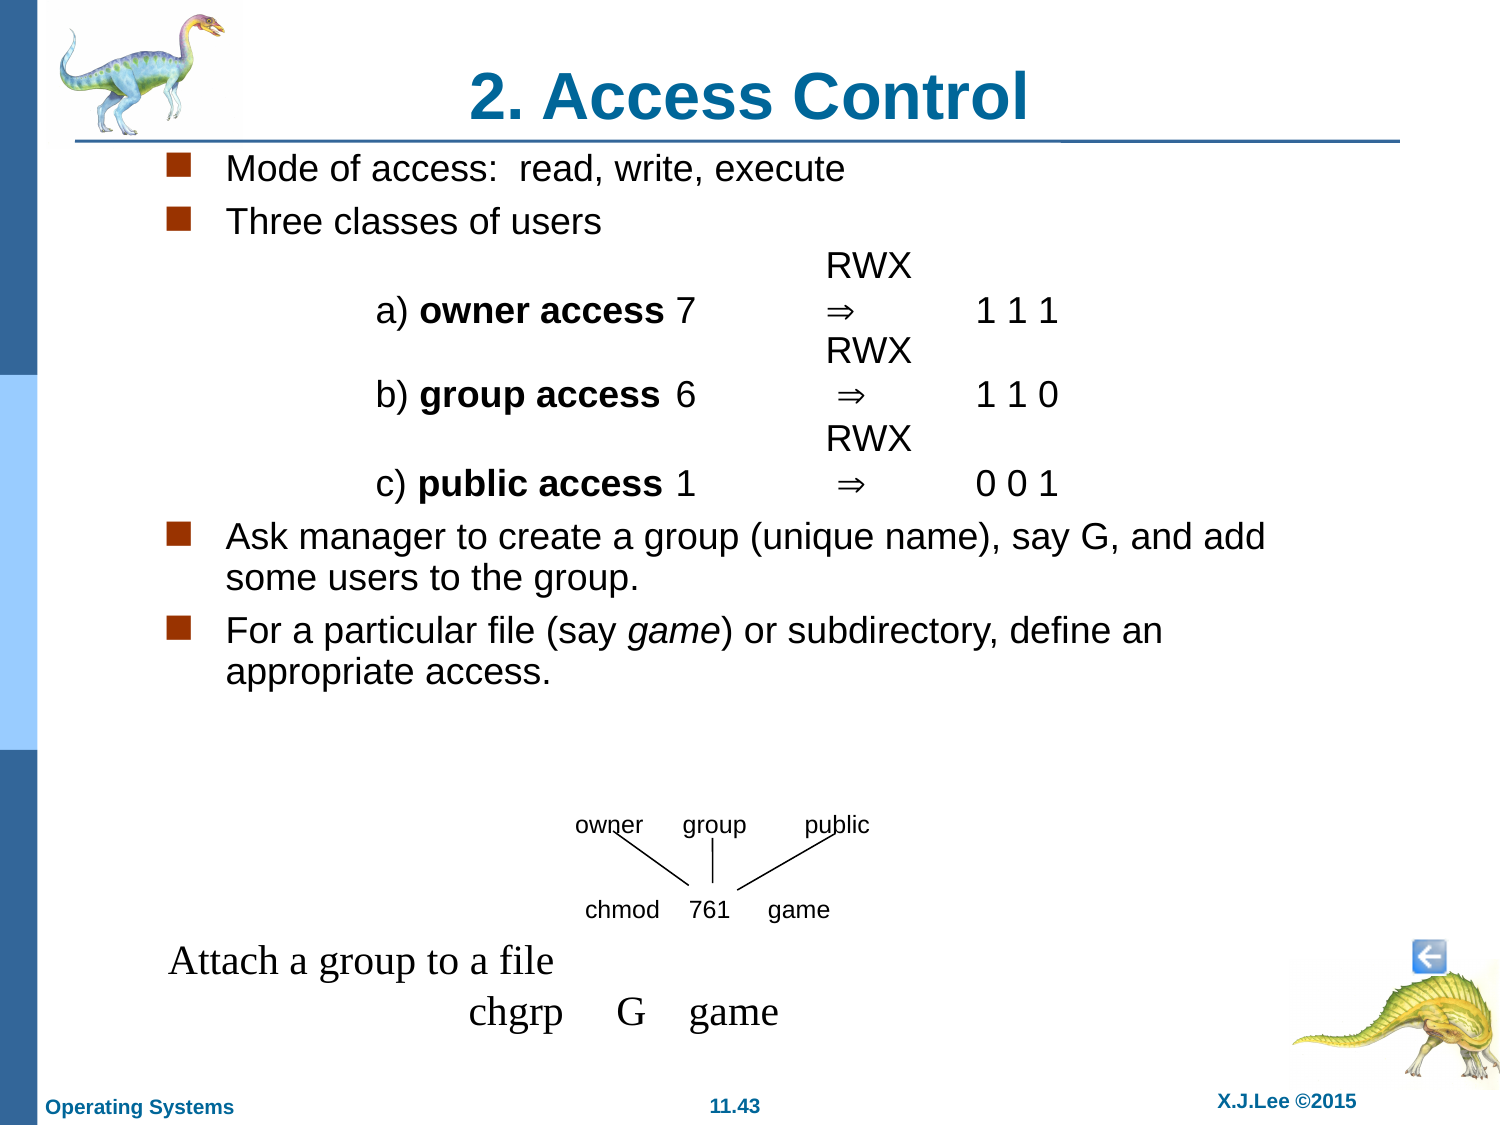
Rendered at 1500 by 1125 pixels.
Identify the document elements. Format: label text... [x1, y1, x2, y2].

picture [1289, 938, 1500, 1090]
title 2. Access Control [75, 45, 1425, 141]
text_box game [753, 885, 846, 925]
text_box chmod [570, 885, 673, 925]
text_box Attach a group to a file chgrp G game [153, 925, 1307, 1059]
text_box 761 [673, 885, 746, 925]
list Mode of access: read, write, execute Three classes of users RWX a) owner access 7  1 1 1 RWX b) group access 6  1 1 0 RWX c) public access 1  0 0 1 Ask manager to create a group (unique name), say G, and add some users to the group. For a particular file (say game) or subdirectory, define an appropriate access. [154, 141, 1308, 755]
text_box owner [560, 801, 659, 847]
text_box group [667, 801, 762, 847]
picture [46, 0, 243, 149]
text_box public [789, 801, 885, 847]
